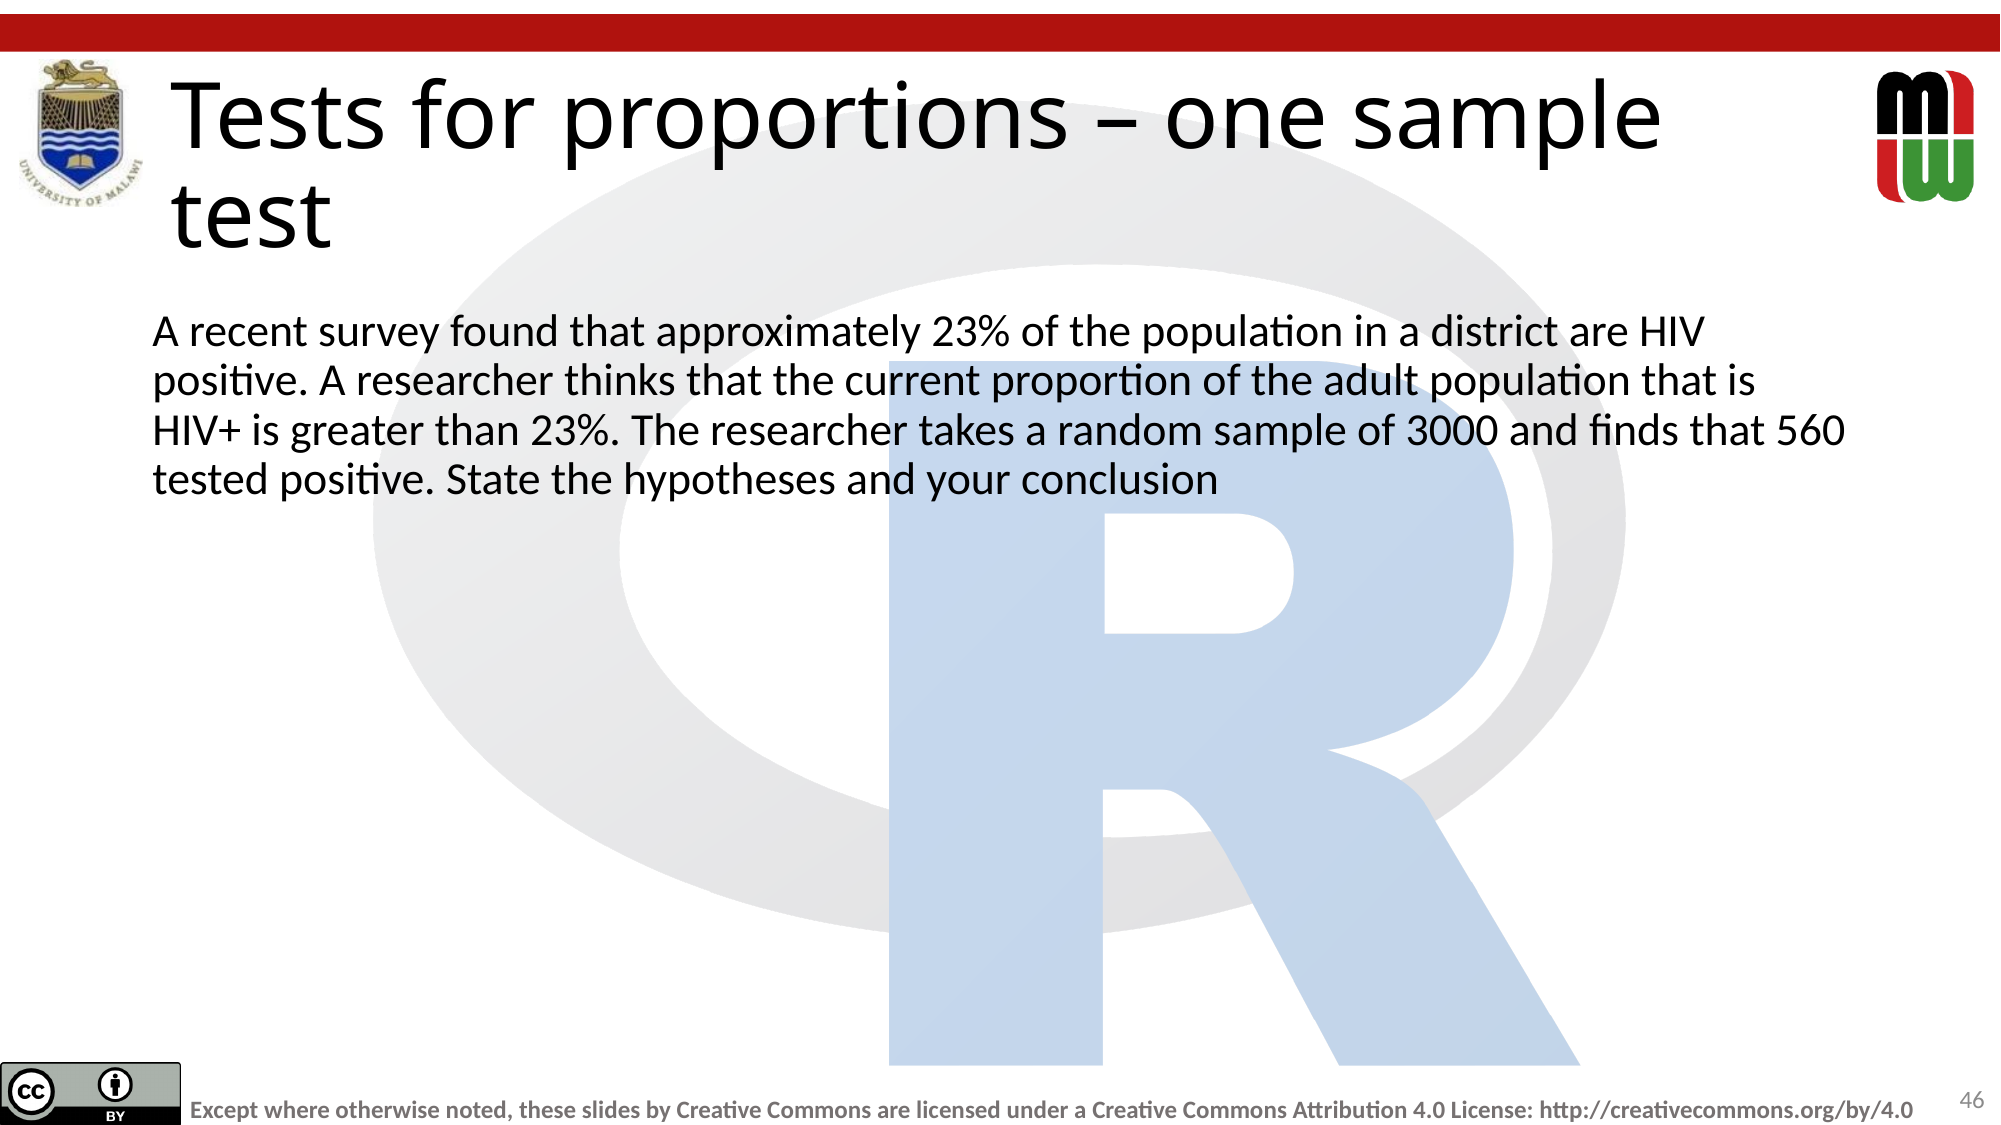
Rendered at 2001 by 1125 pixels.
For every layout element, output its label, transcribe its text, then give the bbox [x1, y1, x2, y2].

picture [19, 59, 143, 207]
slide_number ‹#› [1550, 1073, 2000, 1125]
picture [0, 1062, 181, 1125]
title Tests for proportions – one sample test [155, 59, 1851, 278]
